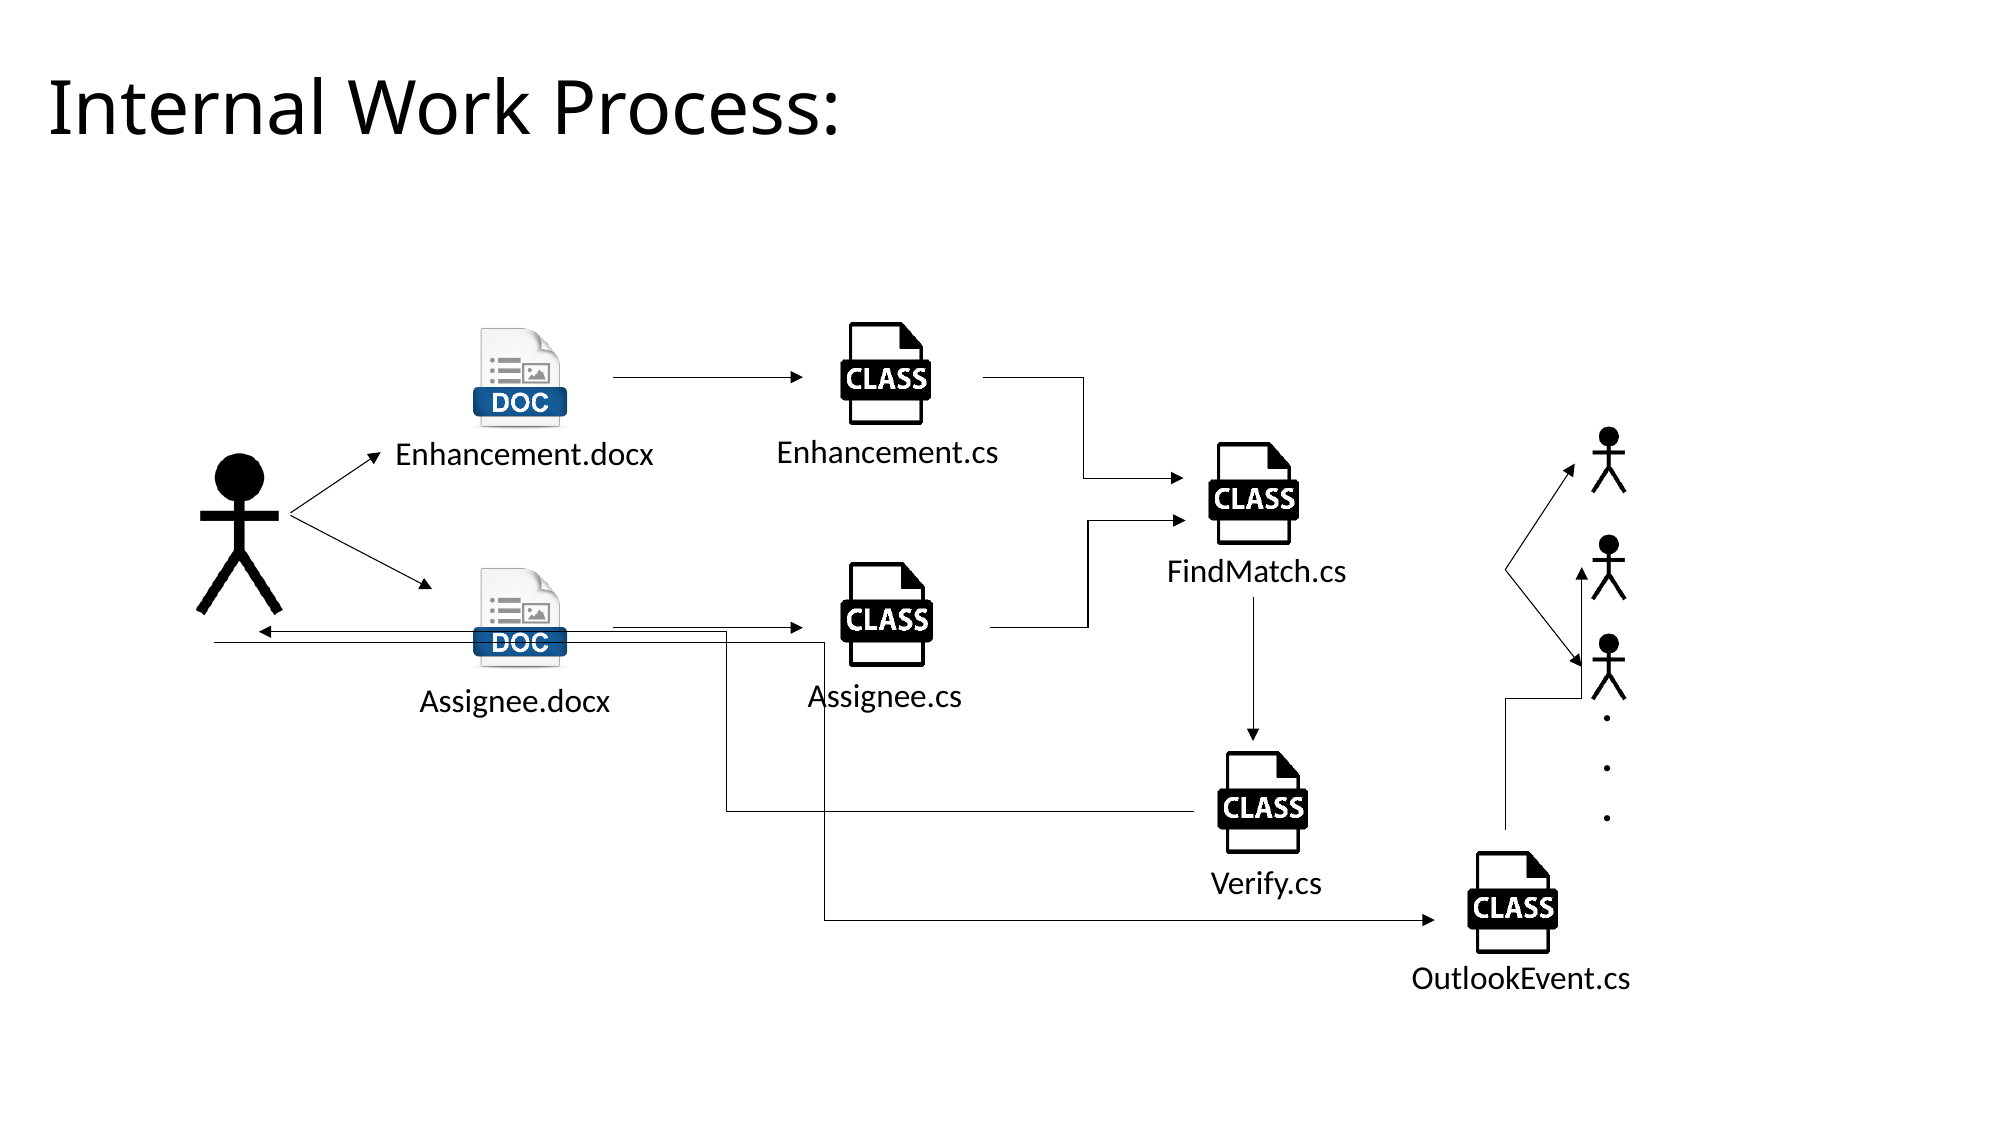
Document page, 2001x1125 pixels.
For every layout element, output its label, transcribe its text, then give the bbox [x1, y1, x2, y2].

picture [1202, 442, 1305, 545]
title Internal Work Process: [33, 47, 1098, 174]
text_box FindMatch.cs [1186, 541, 1413, 597]
text_box . . . [1586, 737, 1629, 838]
picture [466, 562, 575, 631]
picture [155, 450, 323, 618]
picture [834, 322, 937, 425]
picture [834, 562, 939, 631]
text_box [213, 642, 1435, 921]
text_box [290, 515, 433, 590]
picture [1574, 425, 1643, 494]
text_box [258, 631, 1194, 642]
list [466, 322, 575, 432]
text_box OutlookEvent.cs [1396, 948, 1657, 1004]
text_box Enhancement.docx [380, 424, 730, 480]
picture [1574, 632, 1643, 701]
text_box Enhancement.cs [761, 422, 982, 478]
picture [1461, 851, 1564, 954]
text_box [990, 520, 1186, 628]
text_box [1505, 569, 1582, 667]
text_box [290, 452, 381, 513]
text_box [1411, 660, 1676, 737]
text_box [982, 377, 1184, 478]
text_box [1505, 463, 1575, 569]
picture [1575, 533, 1643, 601]
